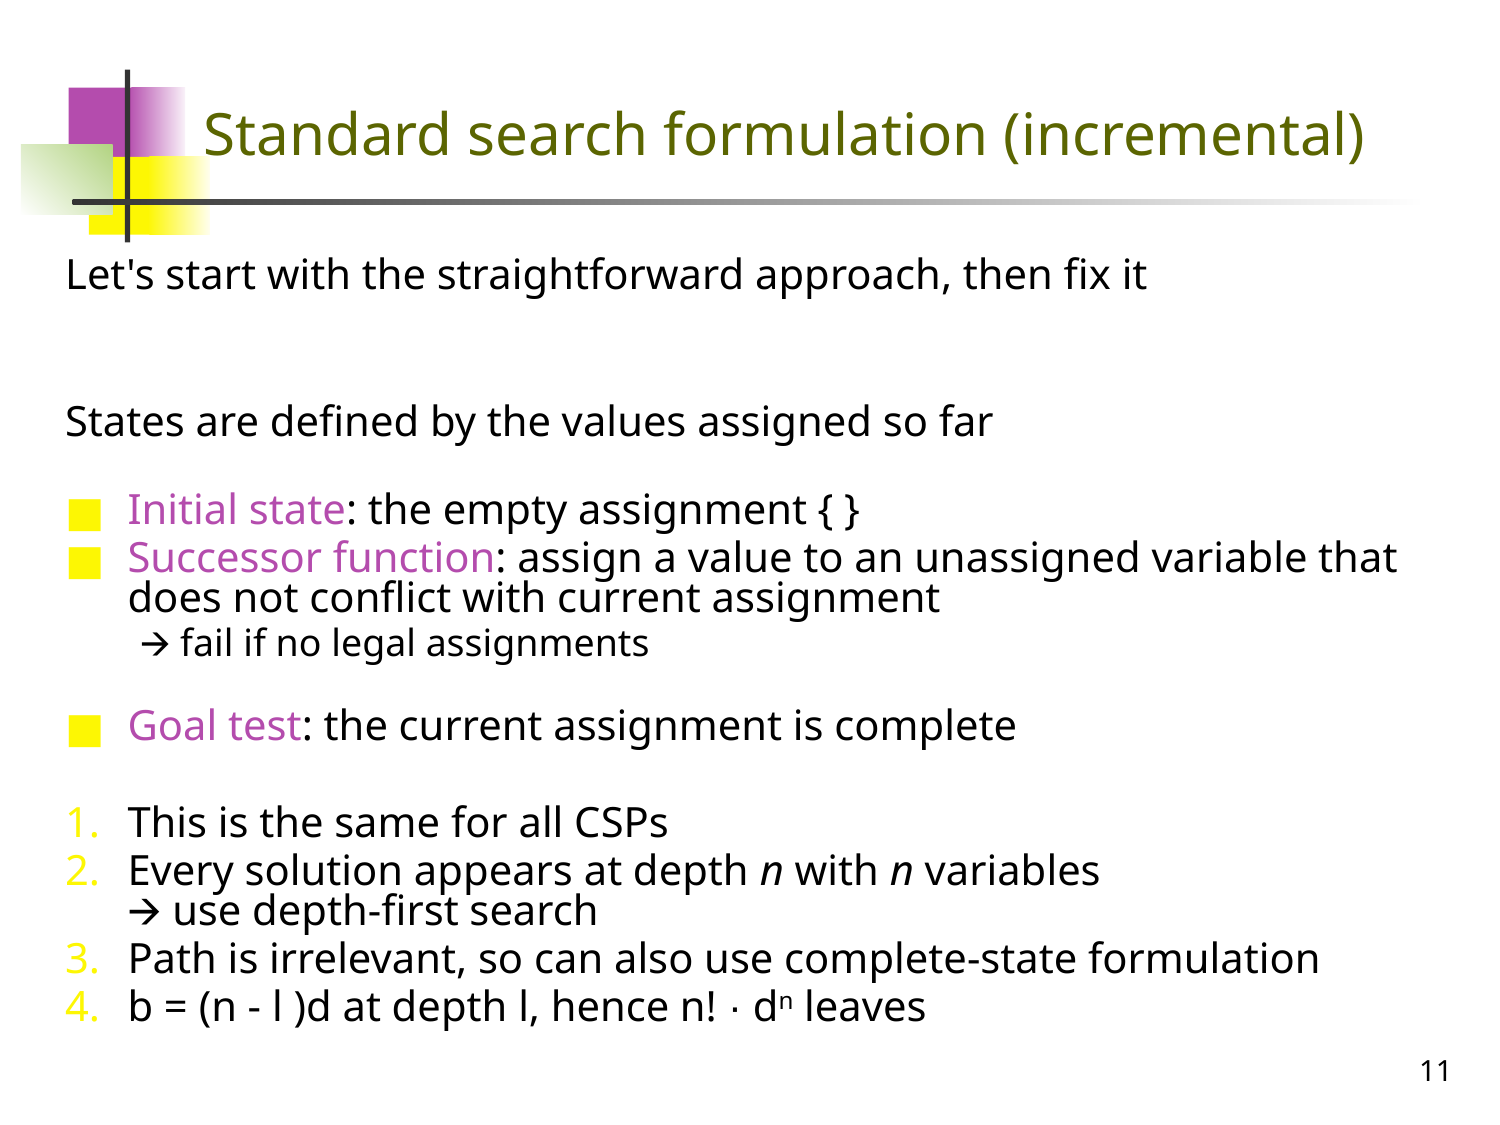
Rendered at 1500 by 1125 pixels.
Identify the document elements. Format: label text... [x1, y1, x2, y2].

list Let's start with the straightforward approach, then fix it States are defined by the values assigned so far Initial state: the empty assignment { } Successor function: assign a value to an unassigned variable that does not conflict with current assignment 🡪 fail if no legal assignments Goal test: the current assignment is complete This is the same for all CSPs Every solution appears at depth n with n variables 🡪 use depth-first search Path is irrelevant, so can also use complete-state formulation b = (n - l )d at depth l, hence n! · dn leaves [50, 249, 1469, 1006]
title Standard search formulation (incremental) [188, 35, 1468, 175]
text_box ‹#› [1155, 1024, 1468, 1100]
